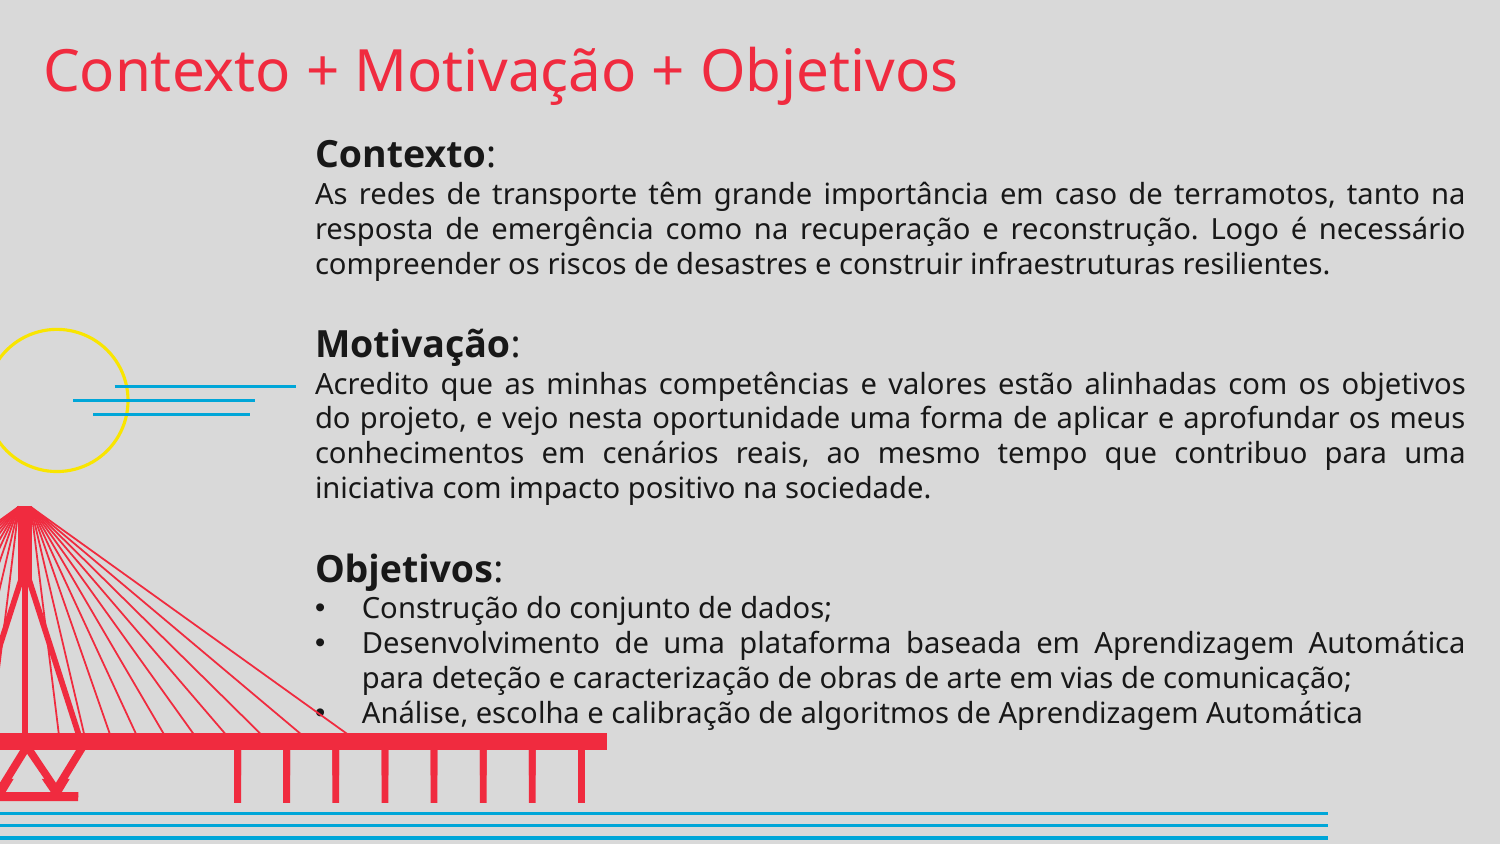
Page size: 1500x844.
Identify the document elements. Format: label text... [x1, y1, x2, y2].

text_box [0, 505, 608, 804]
subtitle Contexto: As redes de transporte têm grande importância em caso de terramotos, tanto na resposta de emergência como na recuperação e reconstrução. Logo é necessário compreender os riscos de desastres e construir infraestruturas resilientes. Motivação: Acredito que as minhas competências e valores estão alinhadas com os objetivos do projeto, e vejo nesta oportunidade uma forma de aplicar e aprofundar os meus conhecimentos em cenários reais, ao mesmo tempo que contribuo para uma iniciativa com impacto positivo na sociedade. Objetivos: Construção do conjunto de dados; Desenvolvimento de uma plataforma baseada em Aprendizagem Automática para deteção e caracterização de obras de arte em vias de comunicação; Análise, escolha e calibração de algoritmos de Aprendizagem Automática [300, 115, 1482, 718]
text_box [73, 386, 297, 415]
title Contexto + Motivação + Objetivos [28, 24, 1158, 112]
text_box [0, 329, 127, 472]
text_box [0, 811, 1328, 841]
